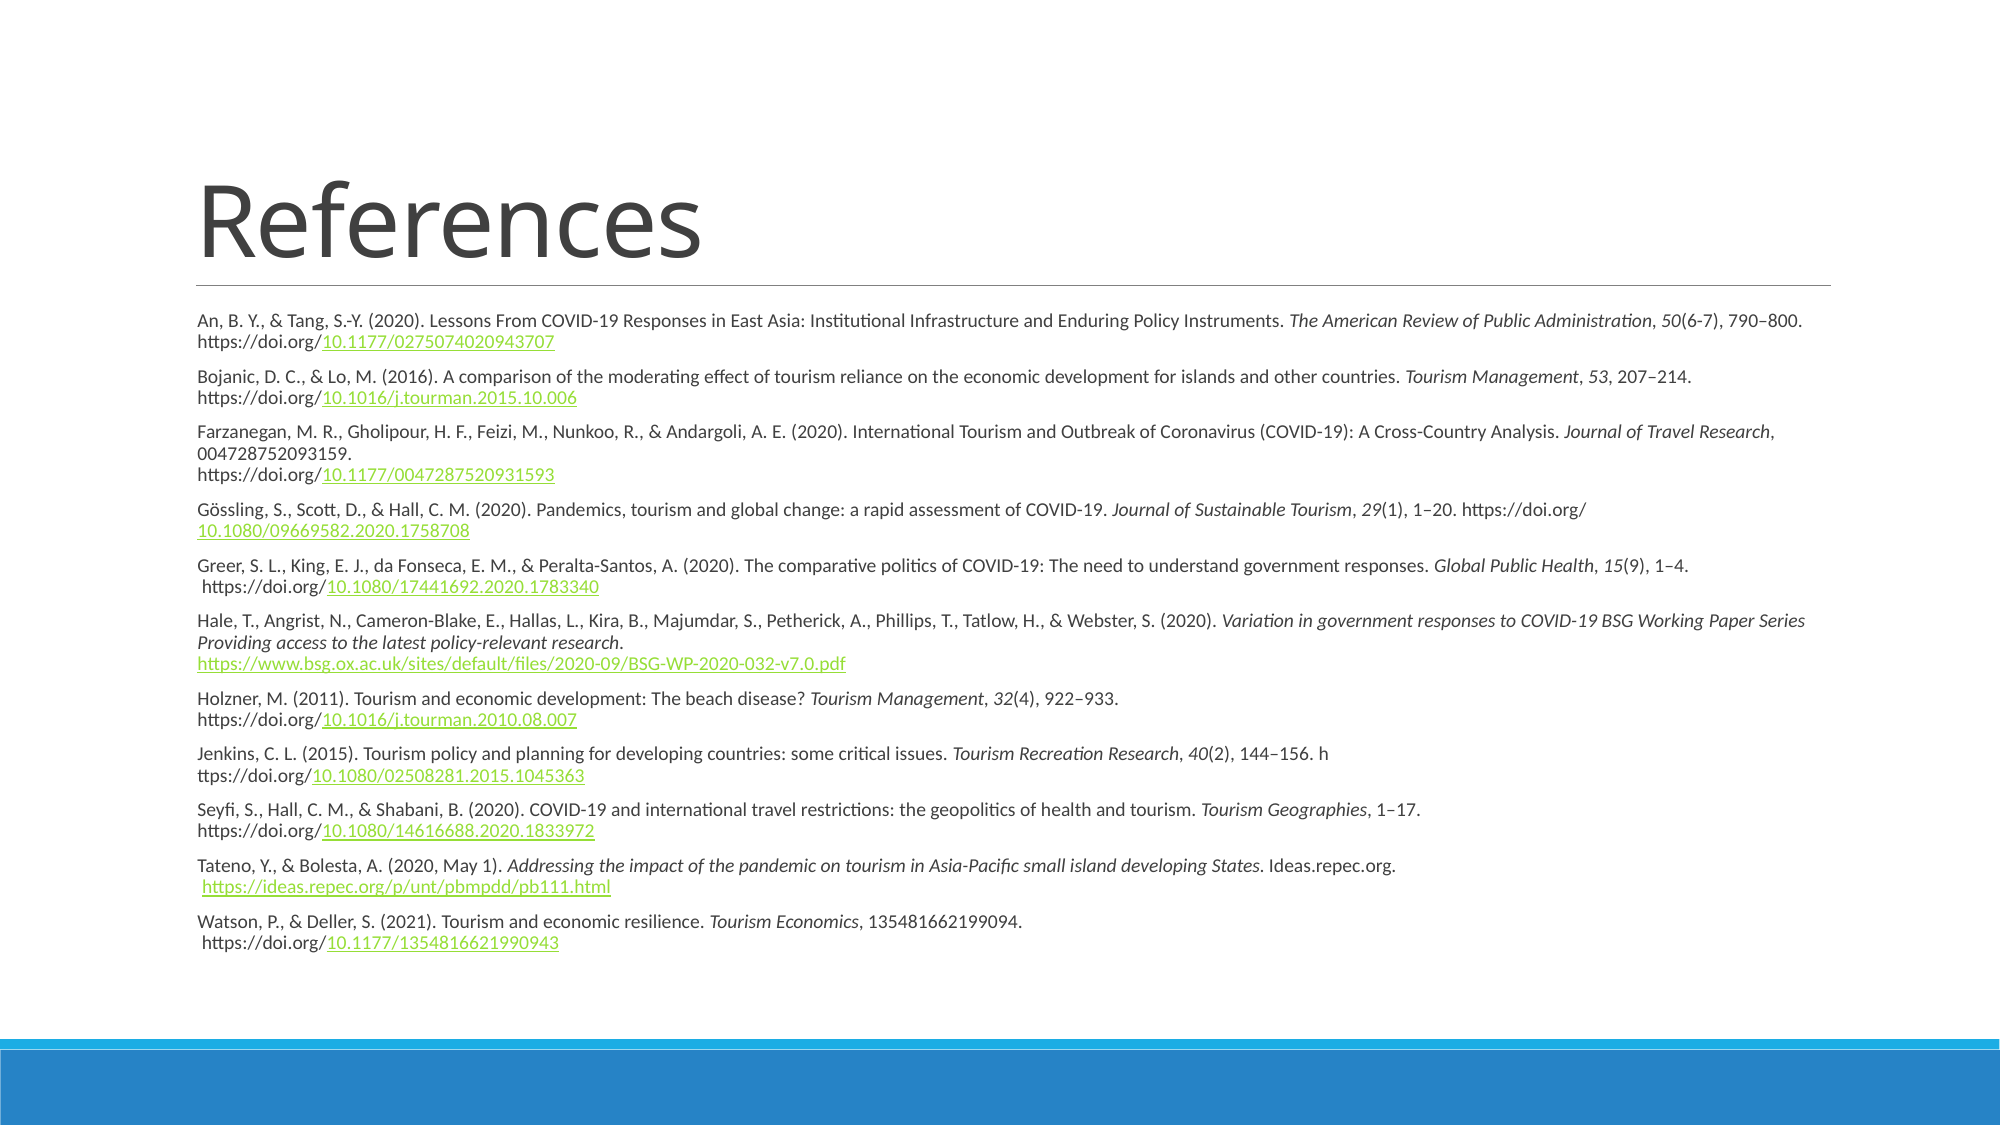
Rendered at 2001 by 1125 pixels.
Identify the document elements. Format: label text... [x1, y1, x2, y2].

title References [180, 47, 1830, 285]
list An, B. Y., & Tang, S.-Y. (2020). Lessons From COVID-19 Responses in East Asia: Institutional Infrastructure and Enduring Policy Instruments. The American Review of Public Administration, 50(6-7), 790–800. https://doi.org/10.1177/0275074020943707 Bojanic, D. C., & Lo, M. (2016). A comparison of the moderating effect of tourism reliance on the economic development for islands and other countries. Tourism Management, 53, 207–214. https://doi.org/10.1016/j.tourman.2015.10.006 Farzanegan, M. R., Gholipour, H. F., Feizi, M., Nunkoo, R., & Andargoli, A. E. (2020). International Tourism and Outbreak of Coronavirus (COVID-19): A Cross-Country Analysis. Journal of Travel Research, 004728752093159. https://doi.org/10.1177/0047287520931593 Gössling, S., Scott, D., & Hall, C. M. (2020). Pandemics, tourism and global change: a rapid assessment of COVID-19. Journal of Sustainable Tourism, 29(1), 1–20. https://doi.org/10.1080/09669582.2020.1758708 Greer, S. L., King, E. J., da Fonseca, E. M., & Peralta-Santos, A. (2020). The comparative politics of COVID-19: The need to understand government responses. Global Public Health, 15(9), 1–4. https://doi.org/10.1080/17441692.2020.1783340 Hale, T., Angrist, N., Cameron-Blake, E., Hallas, L., Kira, B., Majumdar, S., Petherick, A., Phillips, T., Tatlow, H., & Webster, S. (2020). Variation in government responses to COVID-19 BSG Working Paper Series Providing access to the latest policy-relevant research. https://www.bsg.ox.ac.uk/sites/default/files/2020-09/BSG-WP-2020-032-v7.0.pdf Holzner, M. (2011). Tourism and economic development: The beach disease? Tourism Management, 32(4), 922–933. https://doi.org/10.1016/j.tourman.2010.08.007 Jenkins, C. L. (2015). Tourism policy and planning for developing countries: some critical issues. Tourism Recreation Research, 40(2), 144–156. h ttps://doi.org/10.1080/02508281.2015.1045363 Seyfi, S., Hall, C. M., & Shabani, B. (2020). COVID-19 and international travel restrictions: the geopolitics of health and tourism. Tourism Geographies, 1–17. https://doi.org/10.1080/14616688.2020.1833972 Tateno, Y., & Bolesta, A. (2020, May 1). Addressing the impact of the pandemic on tourism in Asia-Pacific small island developing States. Ideas.repec.org. https://ideas.repec.org/p/unt/pbmpdd/pb111.html Watson, P., & Deller, S. (2021). Tourism and economic resilience. Tourism Economics, 135481662199094. https://doi.org/10.1177/1354816621990943 [180, 302, 1830, 963]
